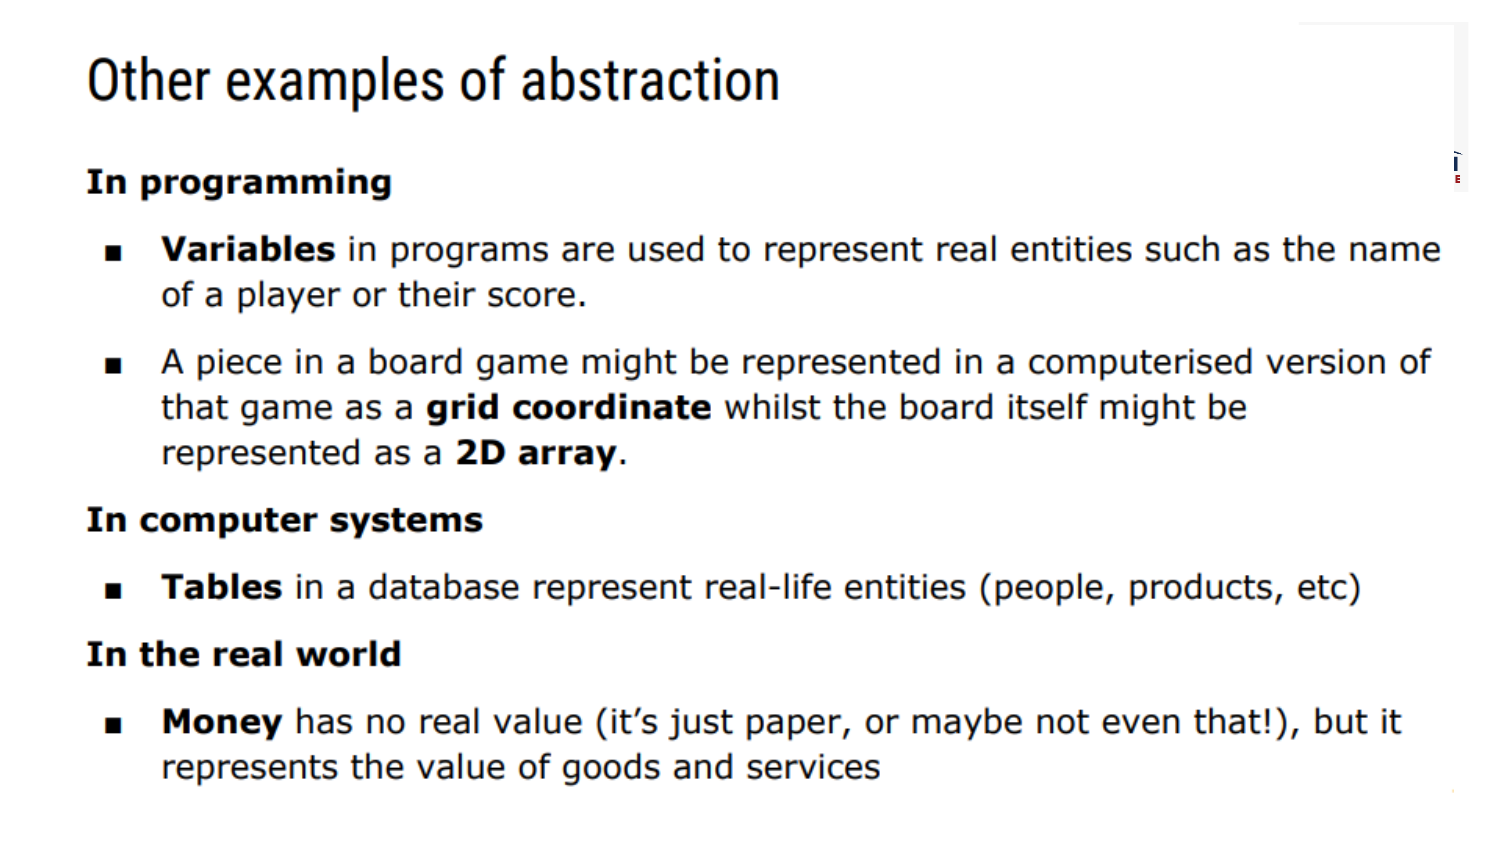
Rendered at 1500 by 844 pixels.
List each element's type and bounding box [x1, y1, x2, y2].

picture [46, 22, 1469, 819]
